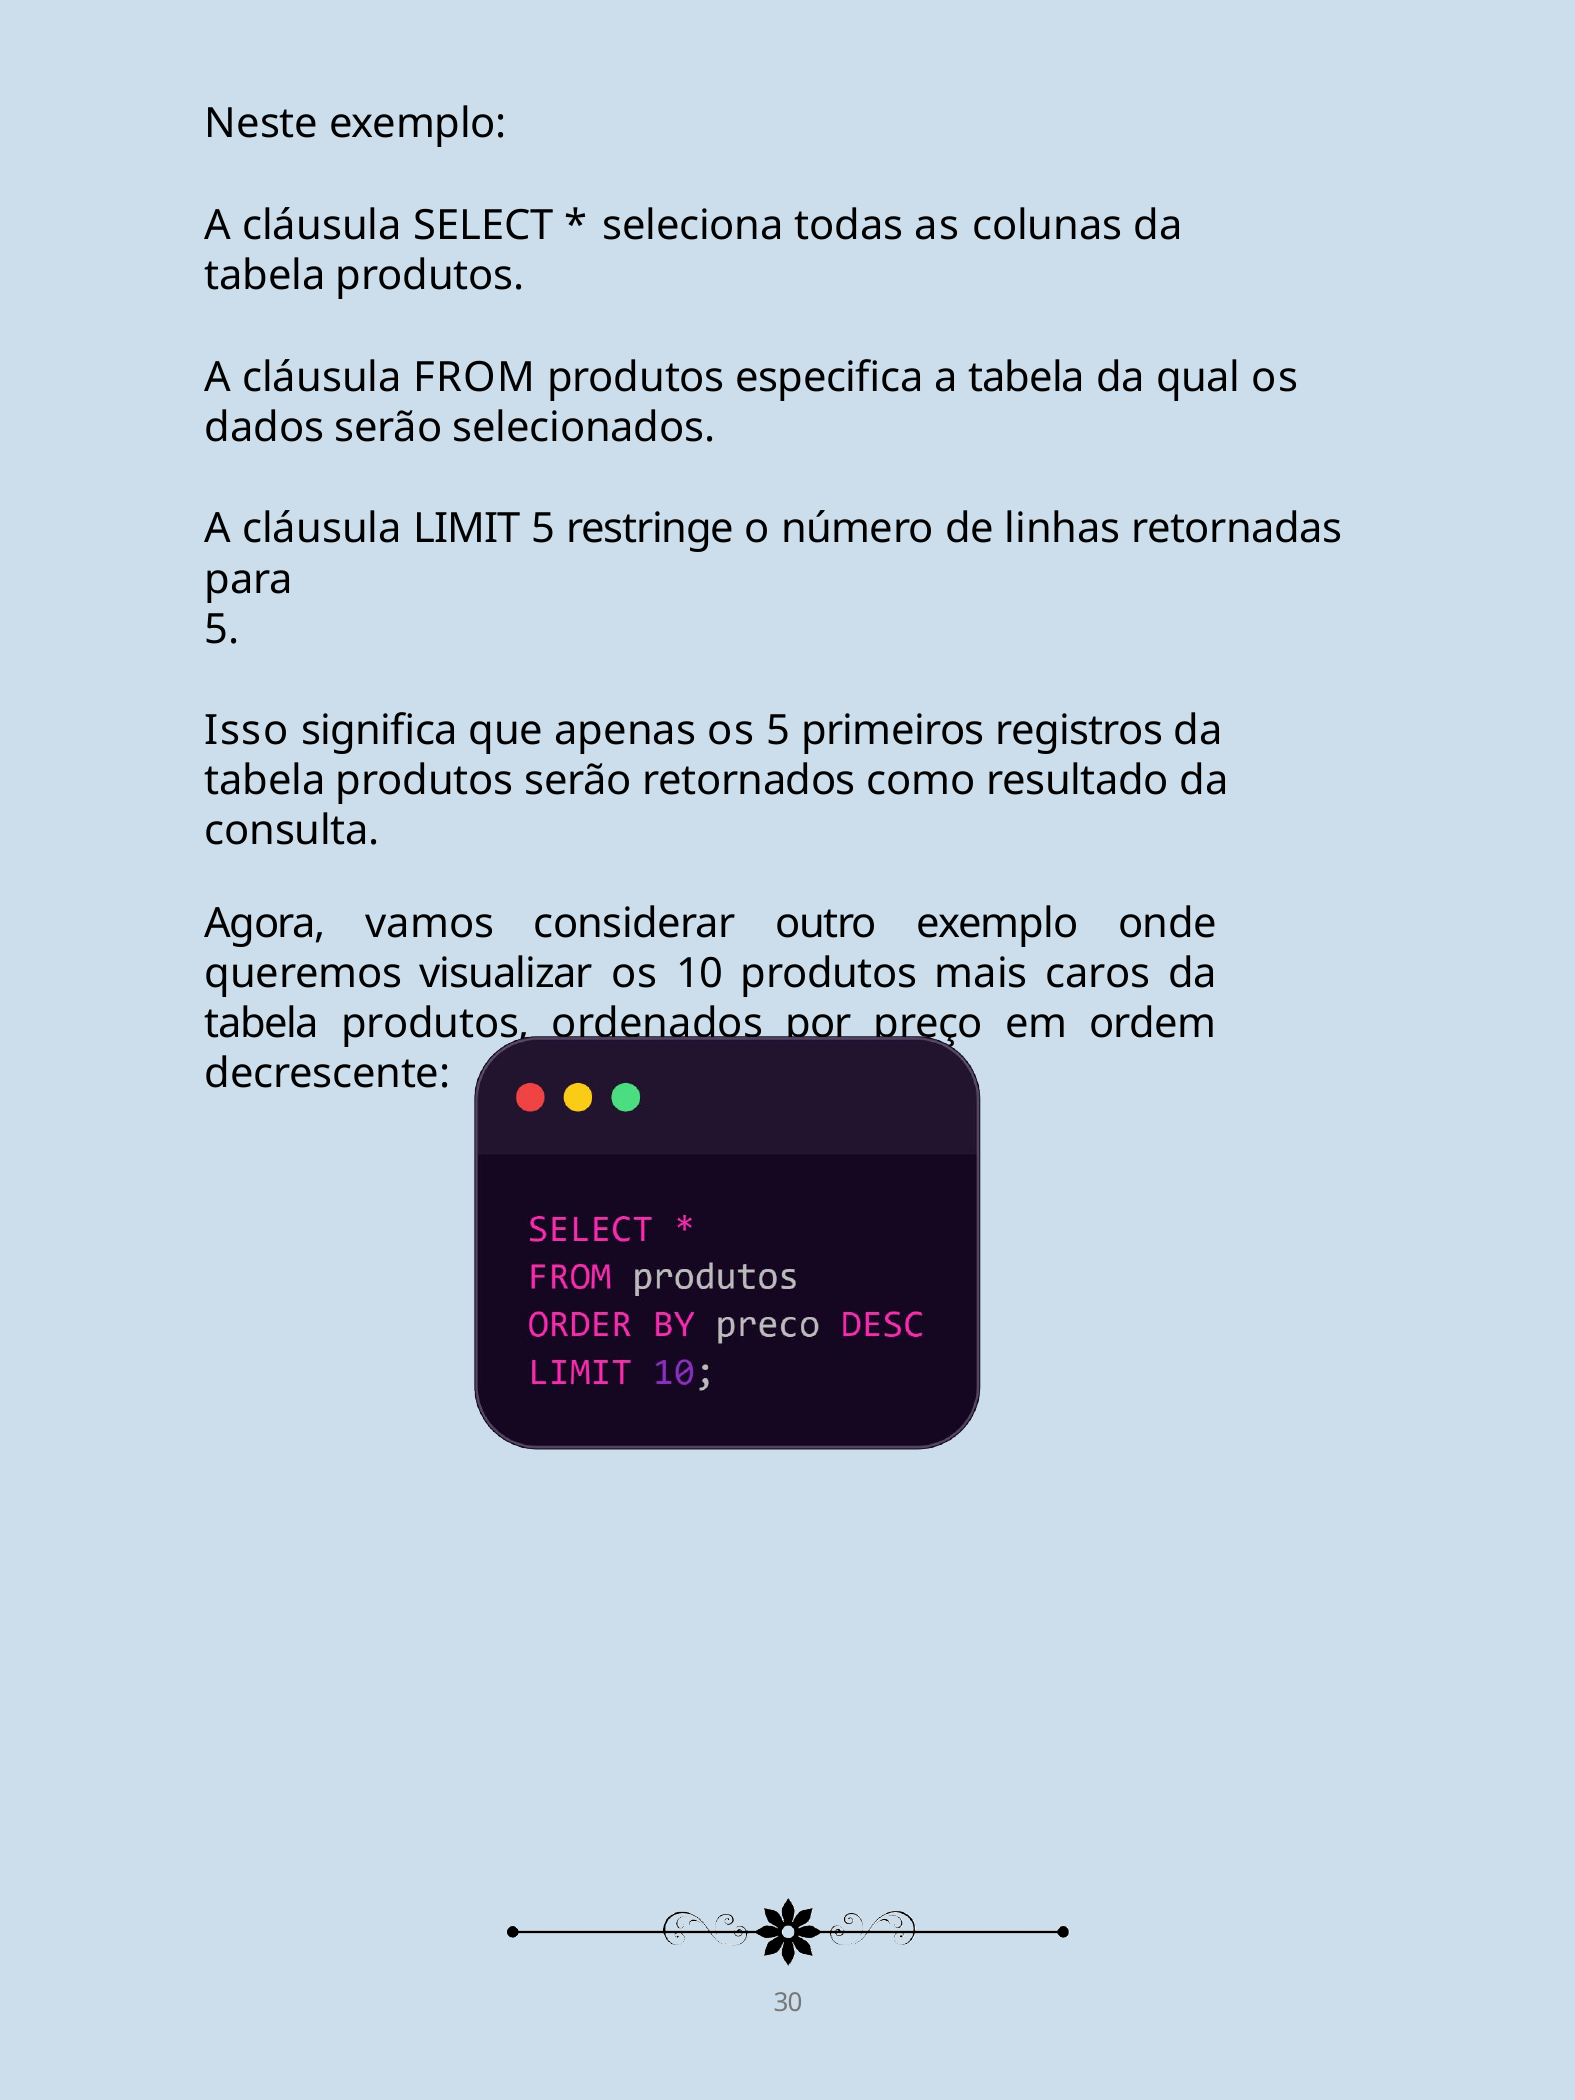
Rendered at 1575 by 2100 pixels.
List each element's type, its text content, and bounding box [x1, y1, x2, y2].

slide_number 10 [767, 1984, 810, 2100]
text_box Neste exemplo: A cláusula SELECT * seleciona todas as colunas da tabela produtos. A cláusula FROM produtos especifica a tabela da qual os dados serão selecionados. A cláusula LIMIT 5 restringe o número de linhas retornadas para 5. Isso significa que apenas os 5 primeiros registros da tabela produtos serão retornados como resultado da consulta. Agora, vamos considerar outro exemplo onde queremos visualizar os 10 produtos mais caros da tabela produtos, ordenados por preço em ordem decrescente: [202, 94, 1348, 1096]
picture [116, 906, 1341, 1580]
picture [485, 1869, 1090, 1971]
